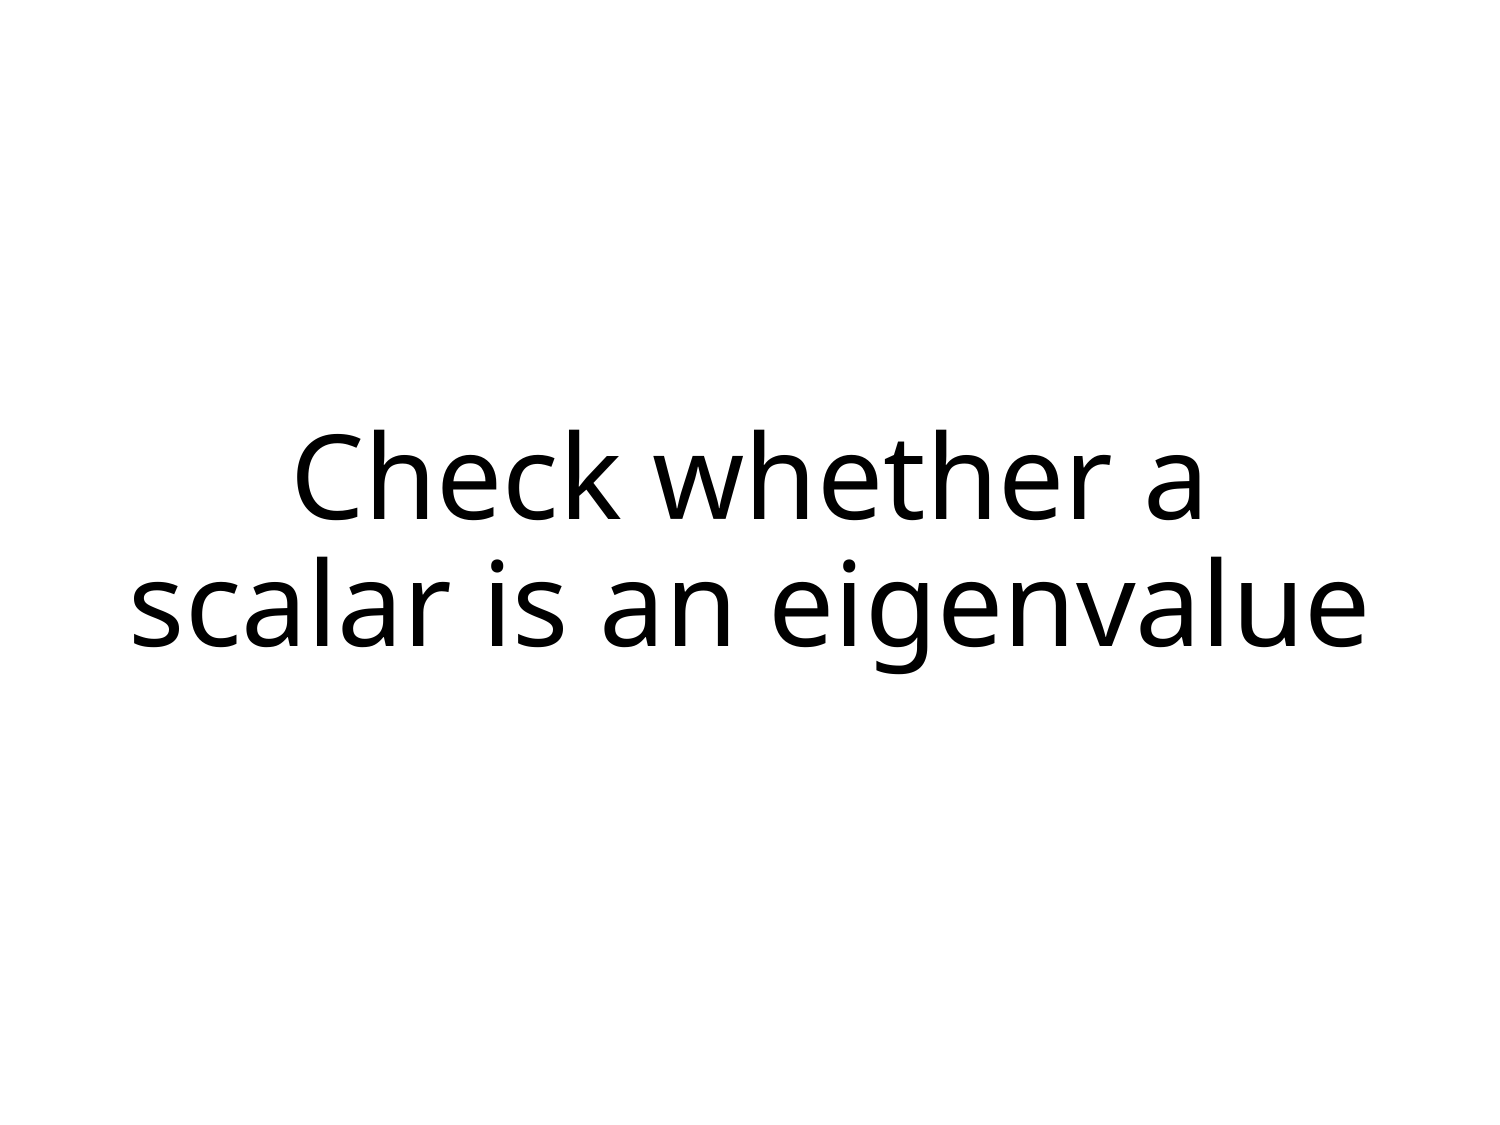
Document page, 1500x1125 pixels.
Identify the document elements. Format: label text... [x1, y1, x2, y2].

title Check whether a scalar is an eigenvalue [112, 287, 1388, 679]
